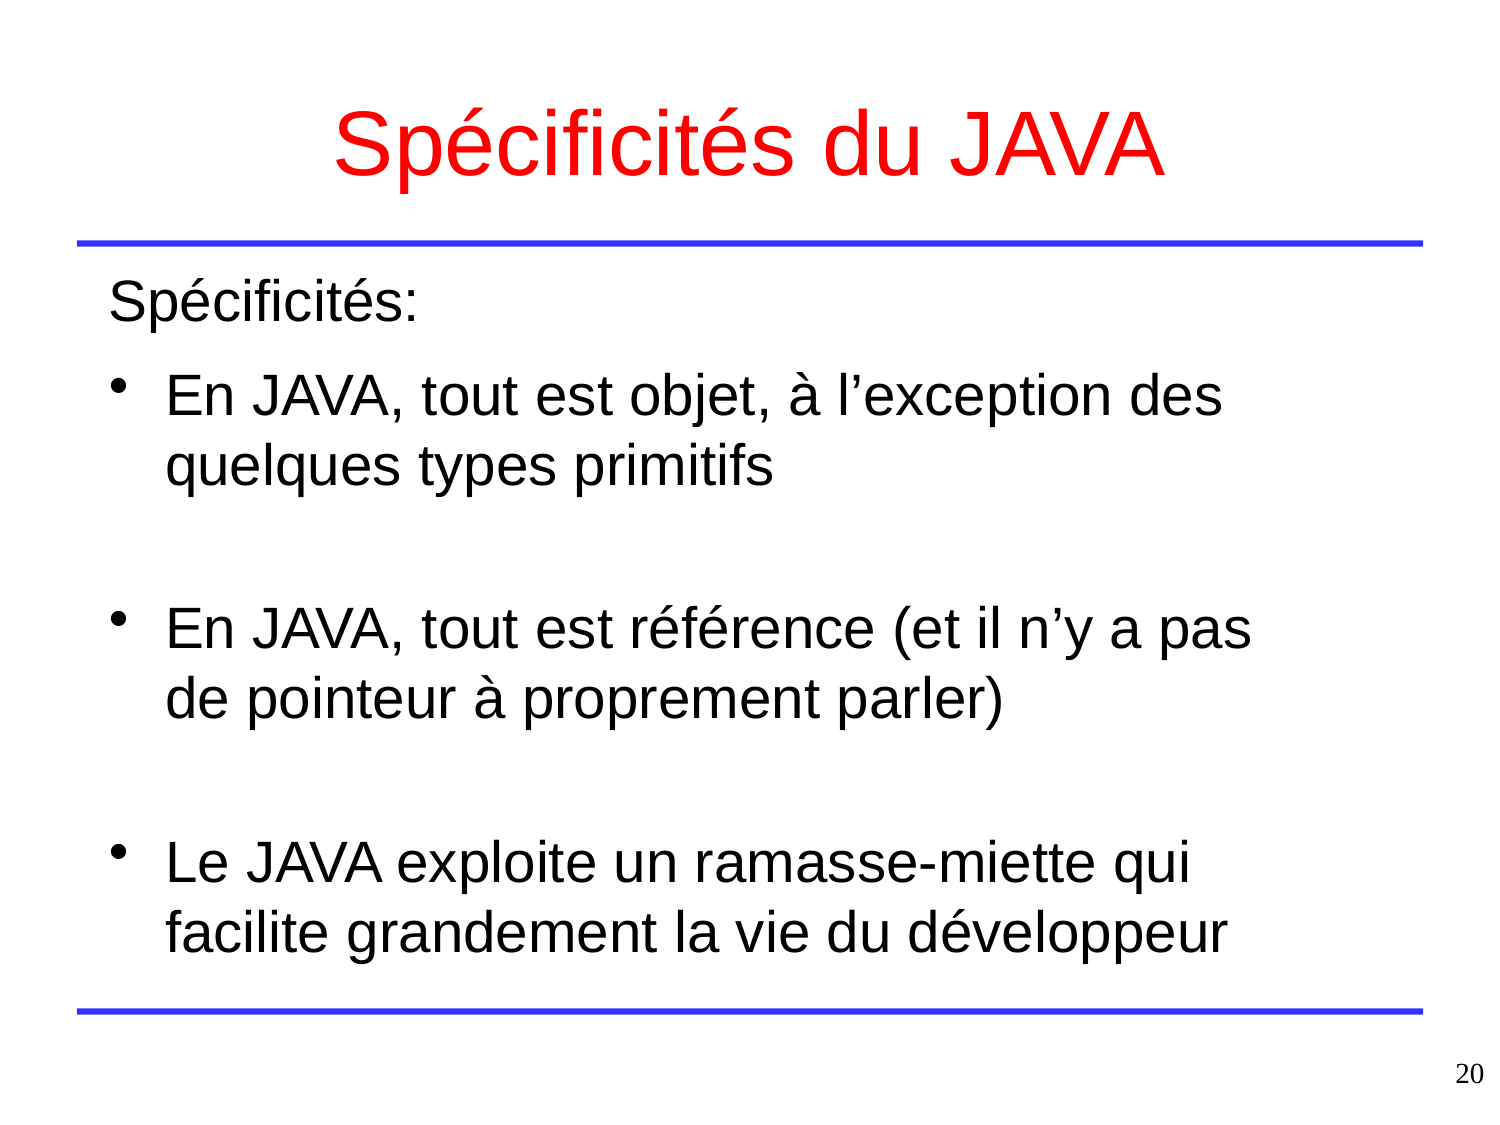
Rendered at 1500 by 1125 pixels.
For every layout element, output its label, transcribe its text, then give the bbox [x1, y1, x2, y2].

slide_number 20 [1149, 1046, 1500, 1125]
list Spécificités: En JAVA, tout est objet, à l’exception des quelques types primitifs En JAVA, tout est référence (et il n’y a pas de pointeur à proprement parler) Le JAVA exploite un ramasse-miette qui facilite grandement la vie du développeur [93, 255, 1329, 1043]
title Spécificités du JAVA [75, 45, 1425, 233]
